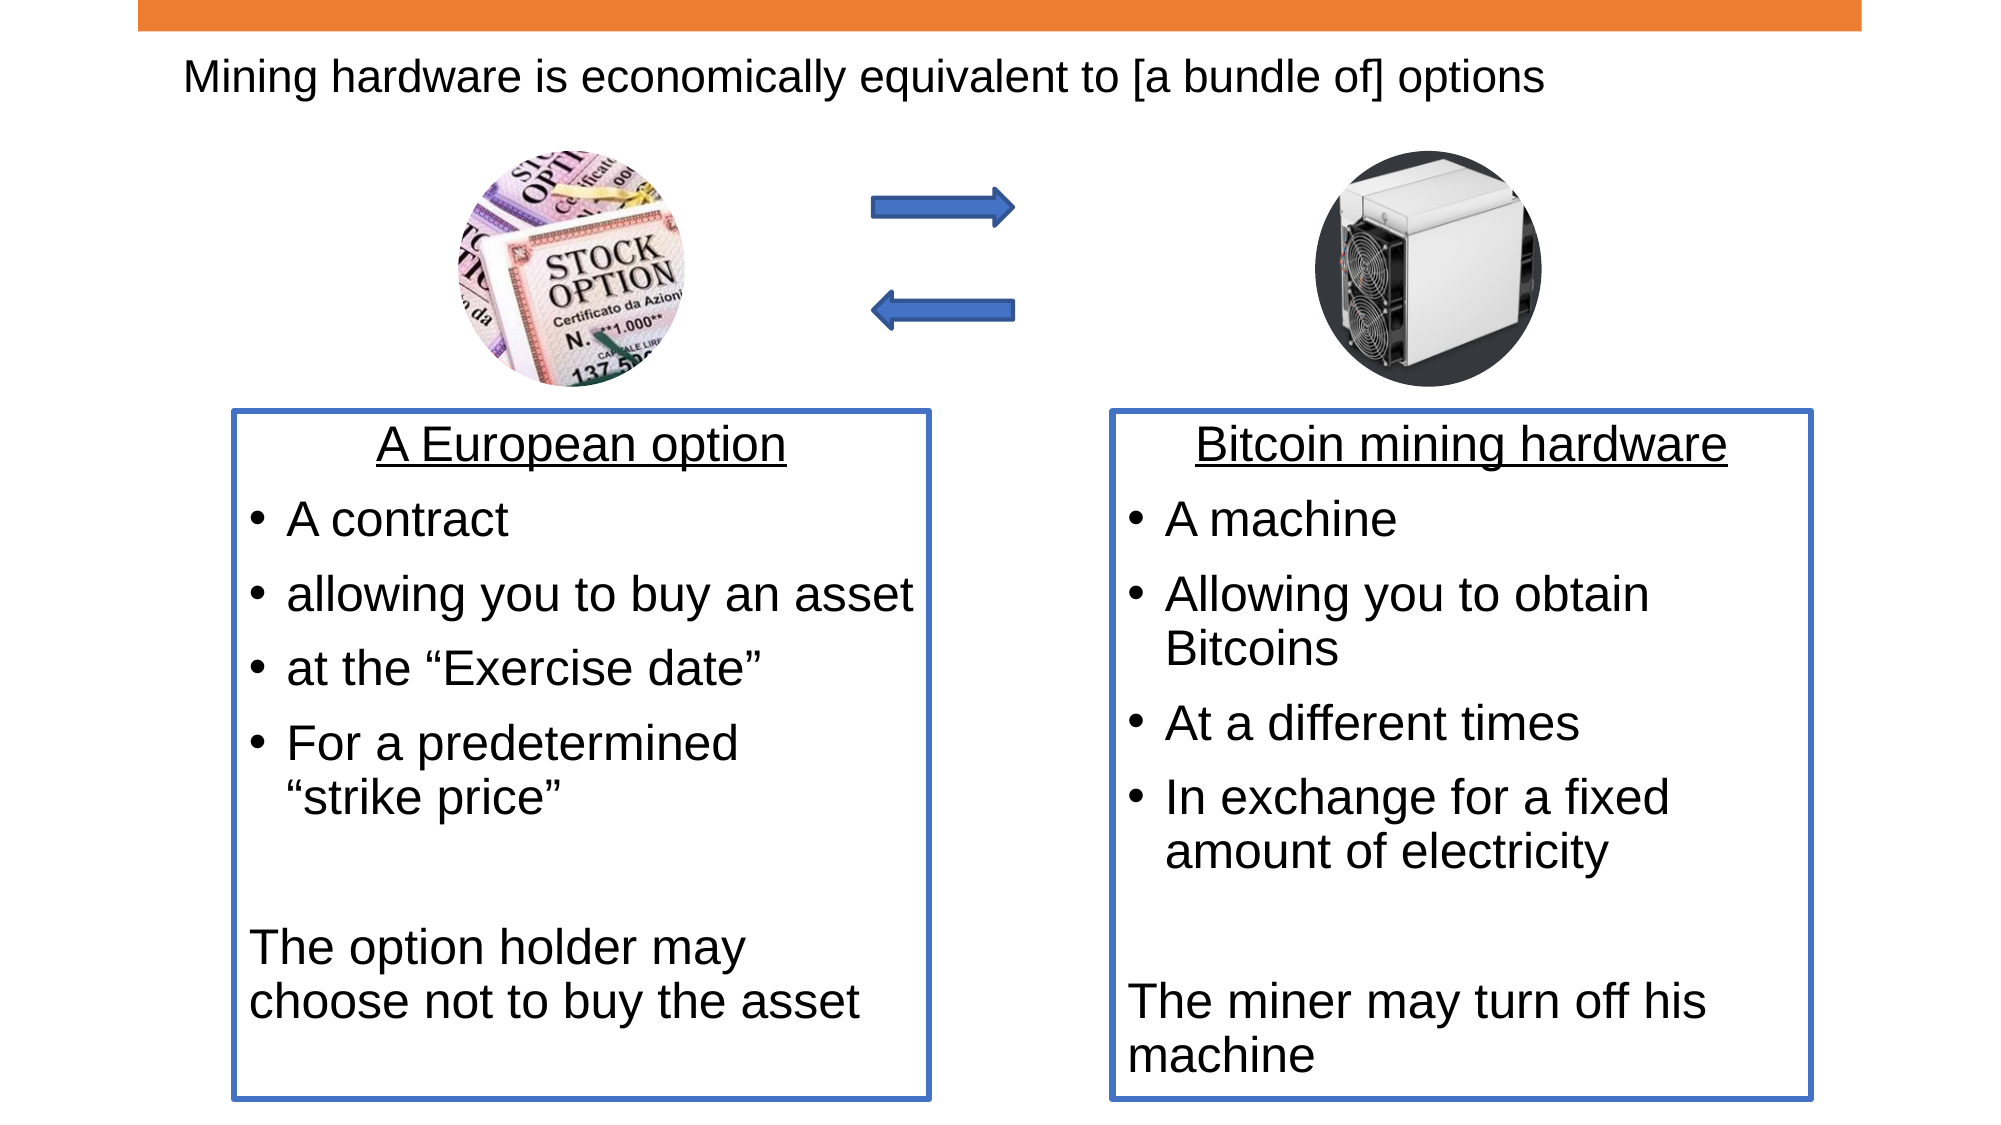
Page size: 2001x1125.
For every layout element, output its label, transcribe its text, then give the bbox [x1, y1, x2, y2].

text_box Bitcoin mining hardware A machine Allowing you to obtain Bitcoins At a different times In exchange for a fixed amount of electricity The miner may turn off his machine [1112, 410, 1811, 1100]
picture [1314, 150, 1542, 387]
text_box [870, 186, 1016, 228]
text_box Mining hardware is economically equivalent to [a bundle of] options [167, 45, 1893, 140]
text_box [138, 0, 1862, 32]
text_box A European option A contract allowing you to buy an asset at the “Exercise date” For a predetermined “strike price” The option holder may choose not to buy the asset [234, 410, 929, 1100]
picture [458, 150, 685, 387]
text_box [870, 289, 1016, 331]
